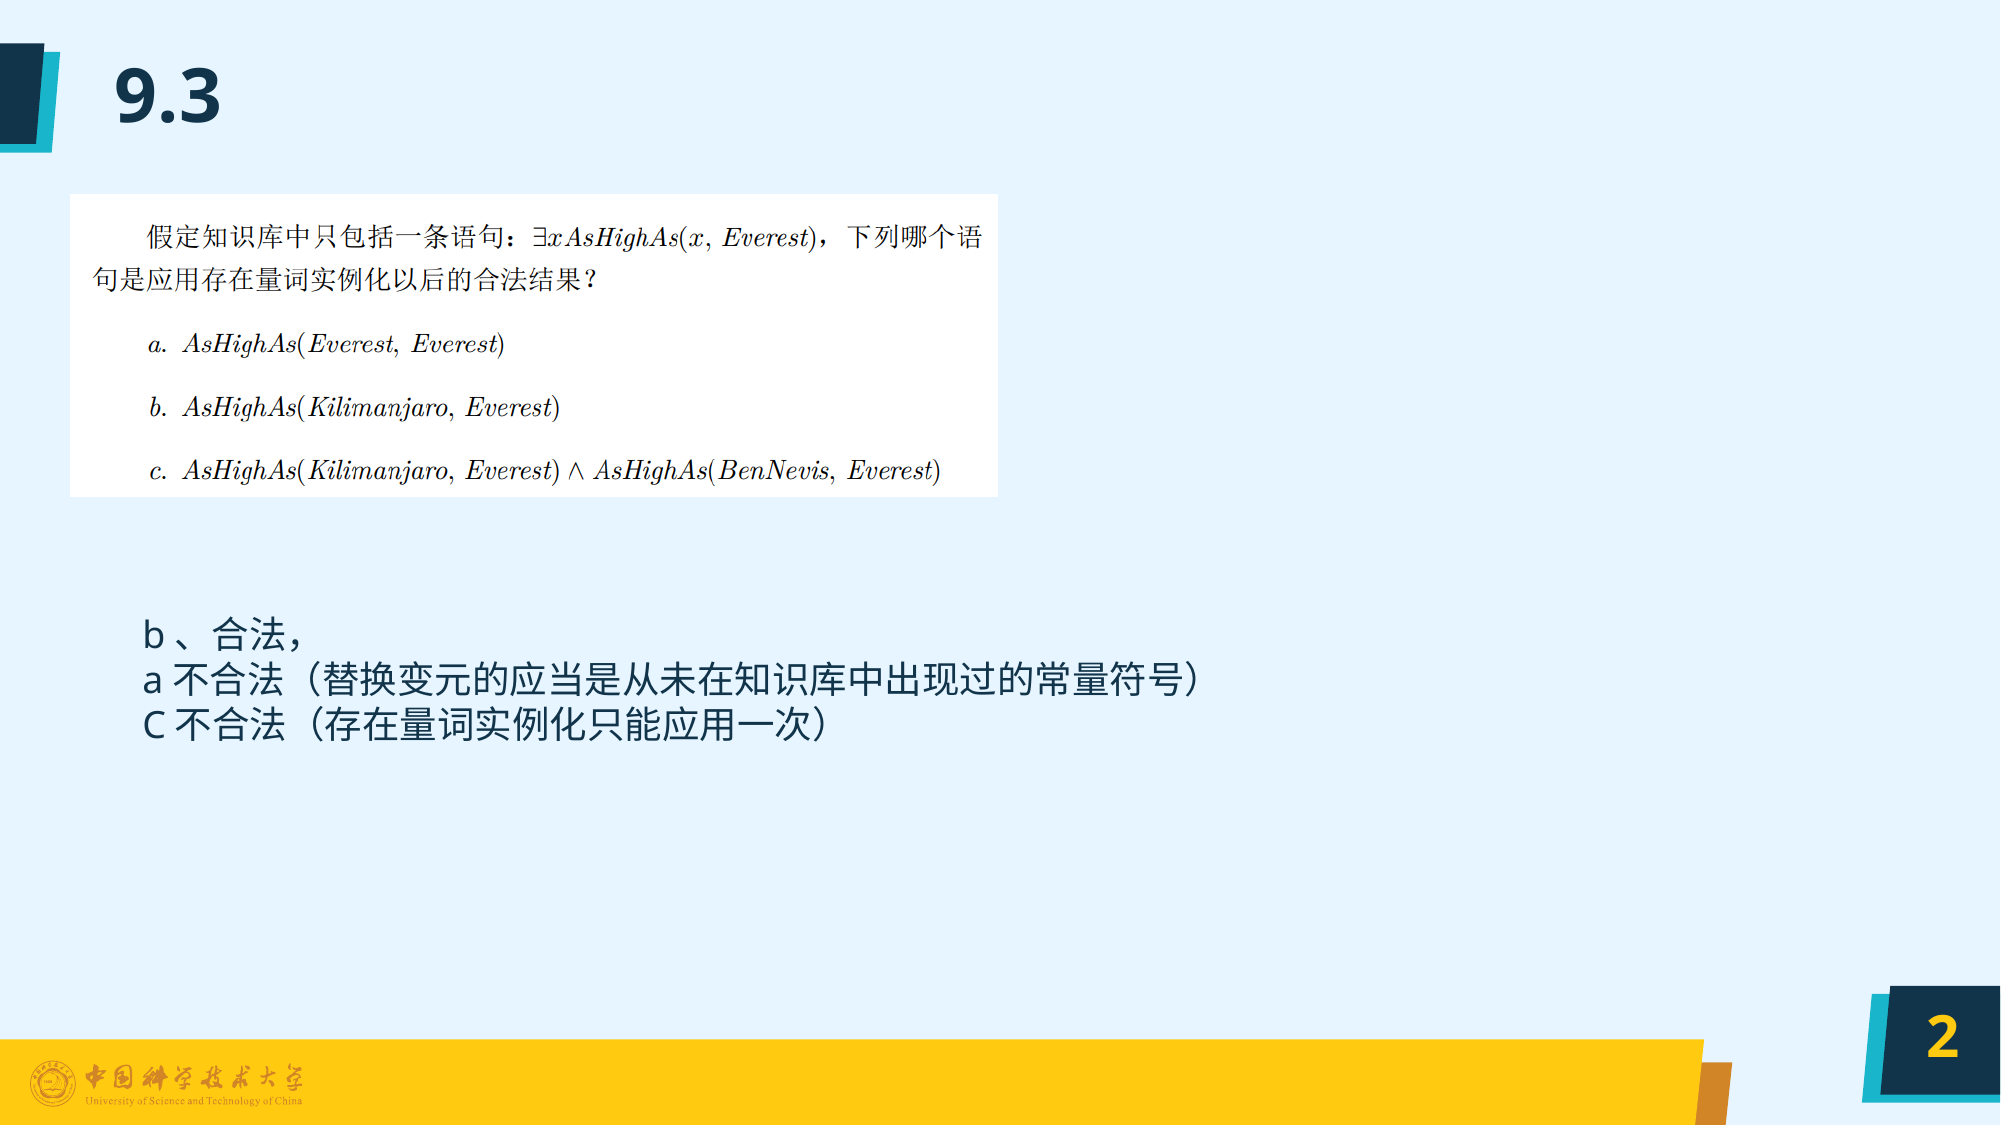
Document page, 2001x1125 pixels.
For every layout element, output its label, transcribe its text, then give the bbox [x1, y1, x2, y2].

title 9.3 [99, 43, 1863, 153]
picture [70, 194, 998, 498]
slide_number 2 [1898, 993, 1989, 1084]
text_box b、合法， a不合法（替换变元的应当是从未在知识库中出现过的常量符号） C不合法（存在量词实例化只能应用一次） [127, 603, 1252, 754]
